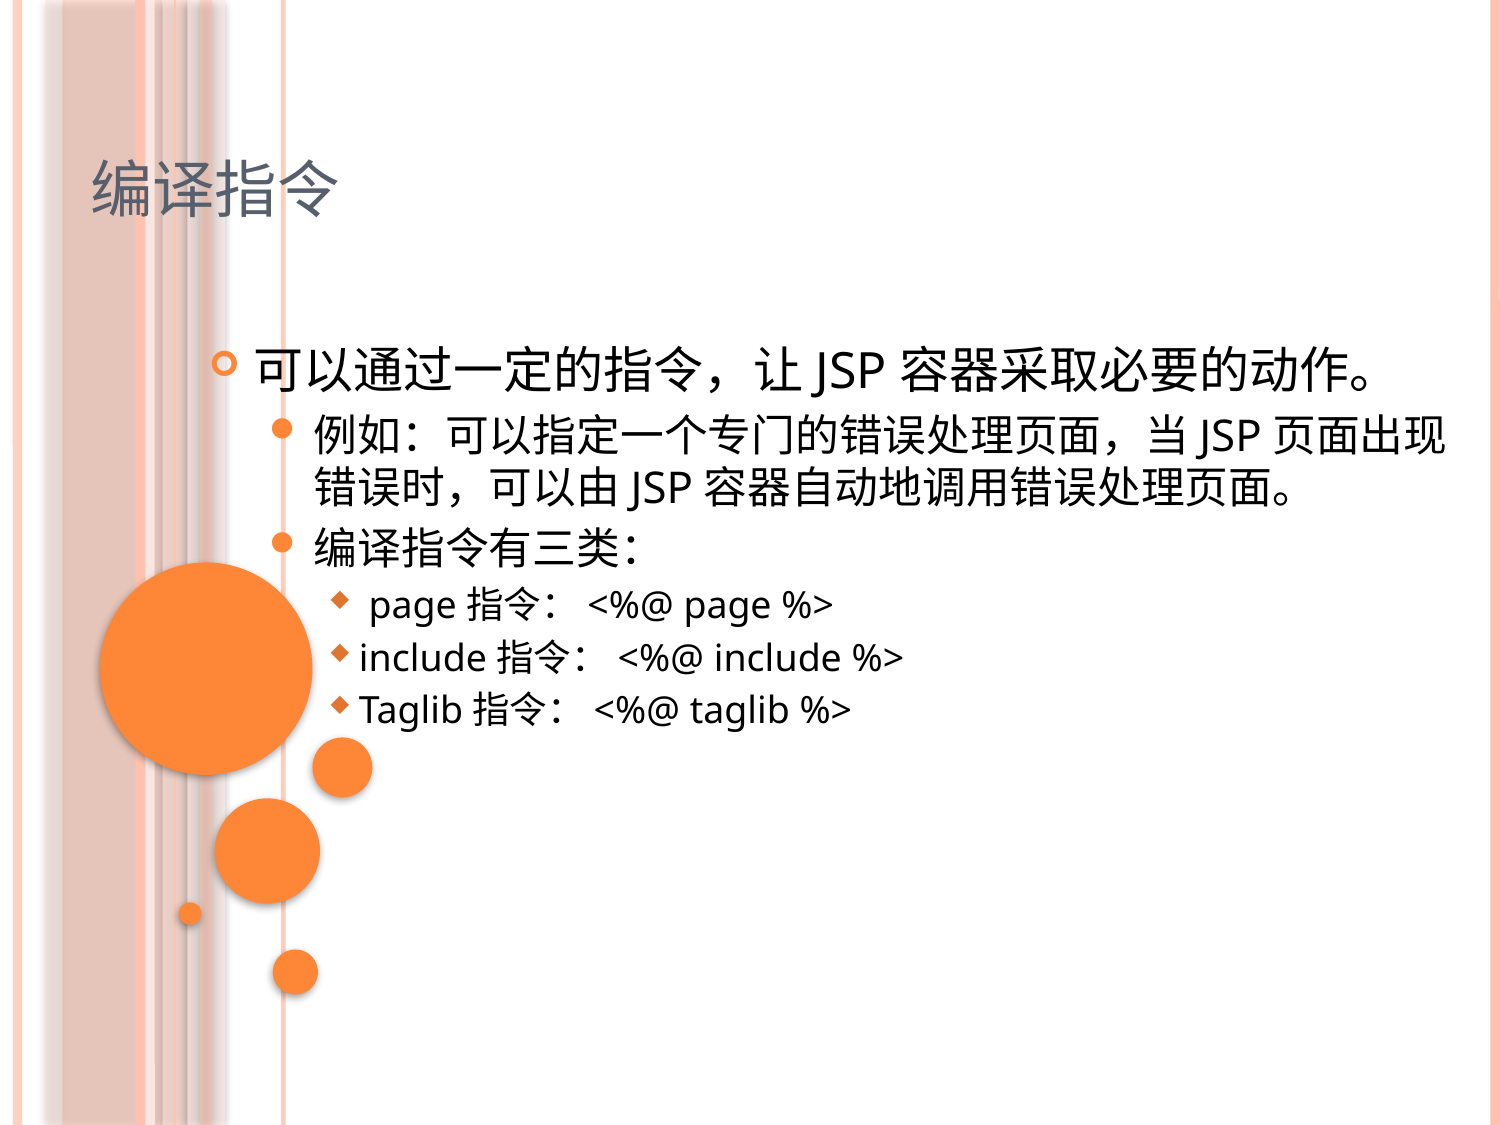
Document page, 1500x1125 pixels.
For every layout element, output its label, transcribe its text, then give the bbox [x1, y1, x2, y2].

title 编译指令 [75, 45, 1300, 233]
list 可以通过一定的指令，让JSP容器采取必要的动作。 例如：可以指定一个专门的错误处理页面，当JSP页面出现错误时，可以由JSP容器自动地调用错误处理页面。 编译指令有三类： page指令：<%@ page %> include指令：<%@ include %> Taglib指令：<%@ taglib %> [193, 330, 1470, 1083]
